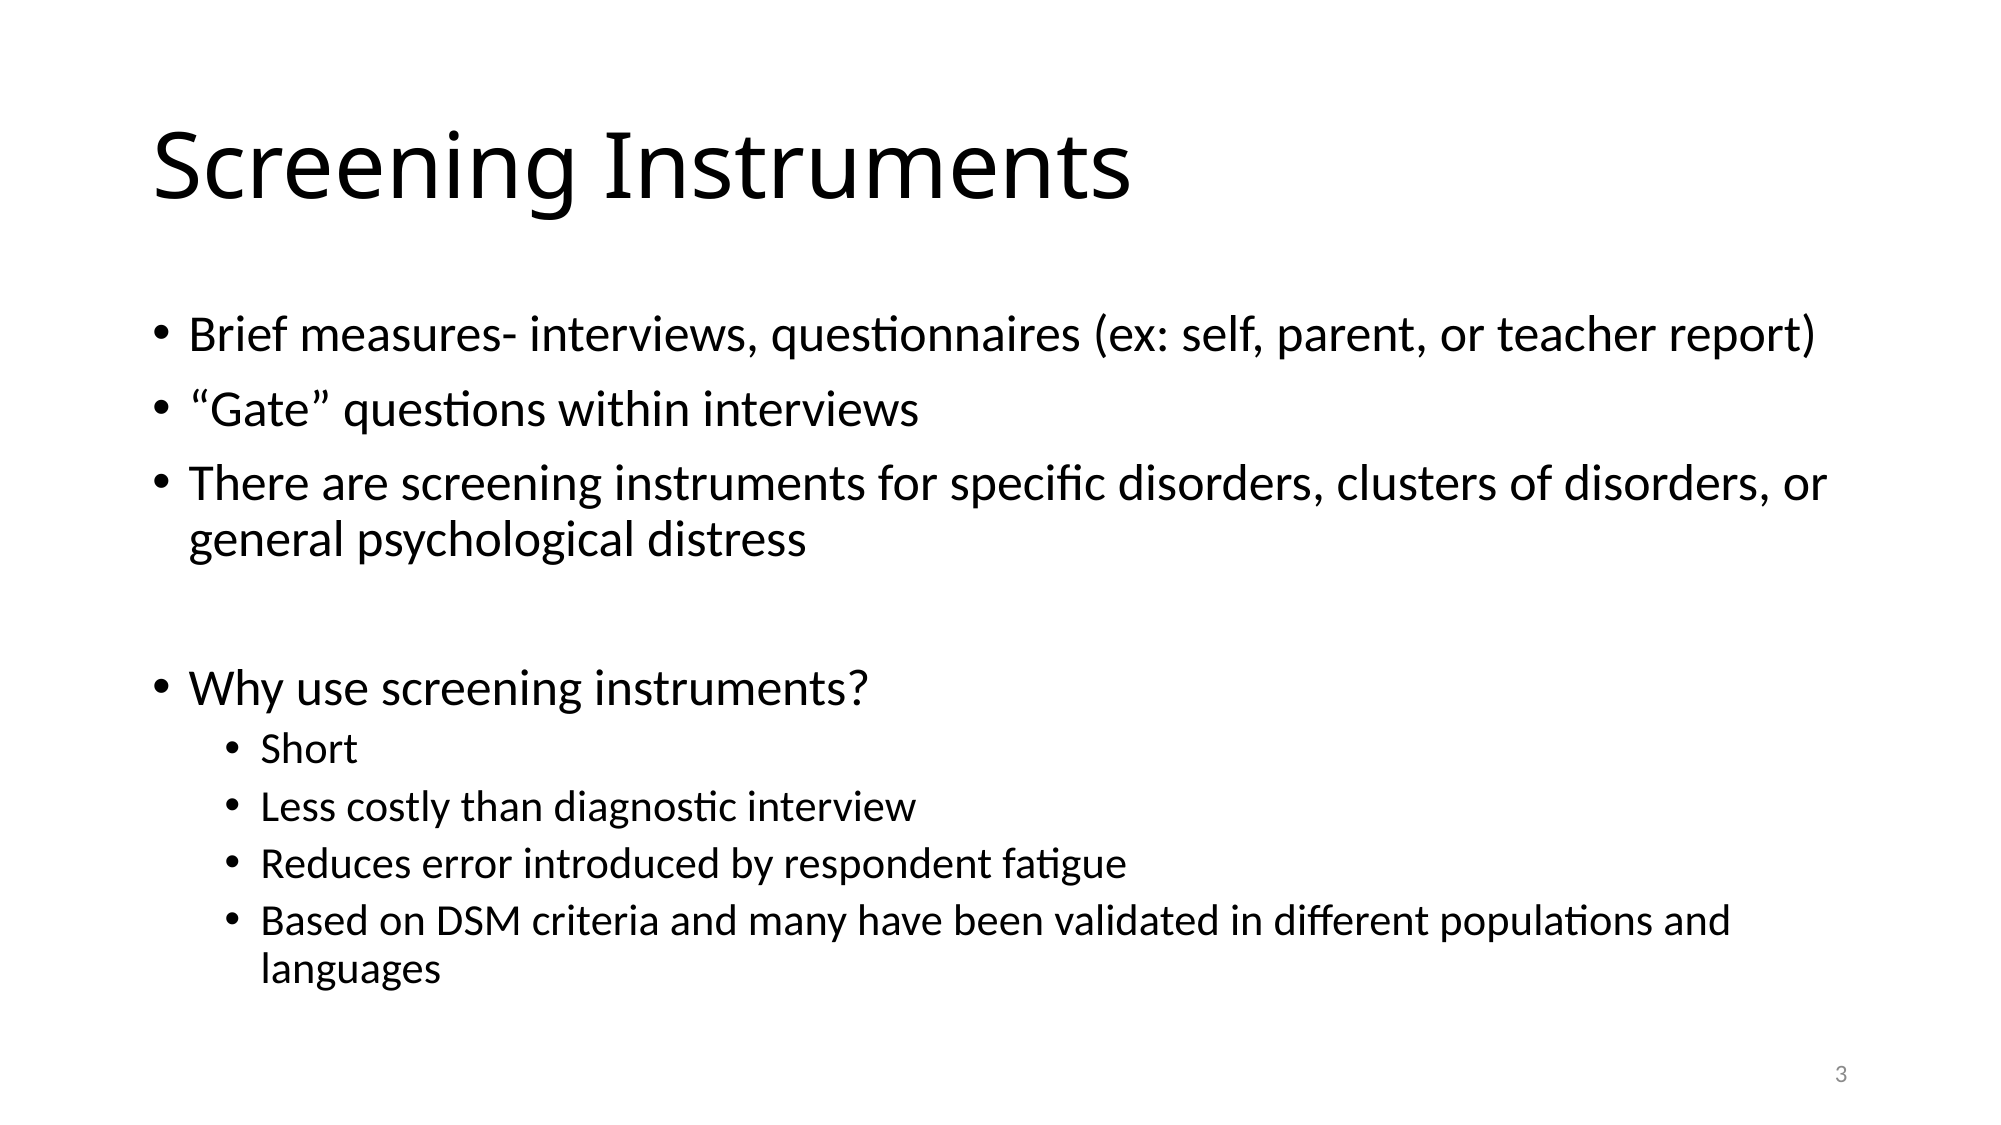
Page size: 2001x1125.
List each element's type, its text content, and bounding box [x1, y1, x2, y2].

list Brief measures- interviews, questionnaires (ex: self, parent, or teacher report) “Gate” questions within interviews There are screening instruments for specific disorders, clusters of disorders, or general psychological distress Why use screening instruments? Short Less costly than diagnostic interview Reduces error introduced by respondent fatigue Based on DSM criteria and many have been validated in different populations and languages [137, 299, 1863, 1014]
title Screening Instruments [137, 59, 1863, 278]
slide_number 3 [1412, 1042, 1863, 1103]
